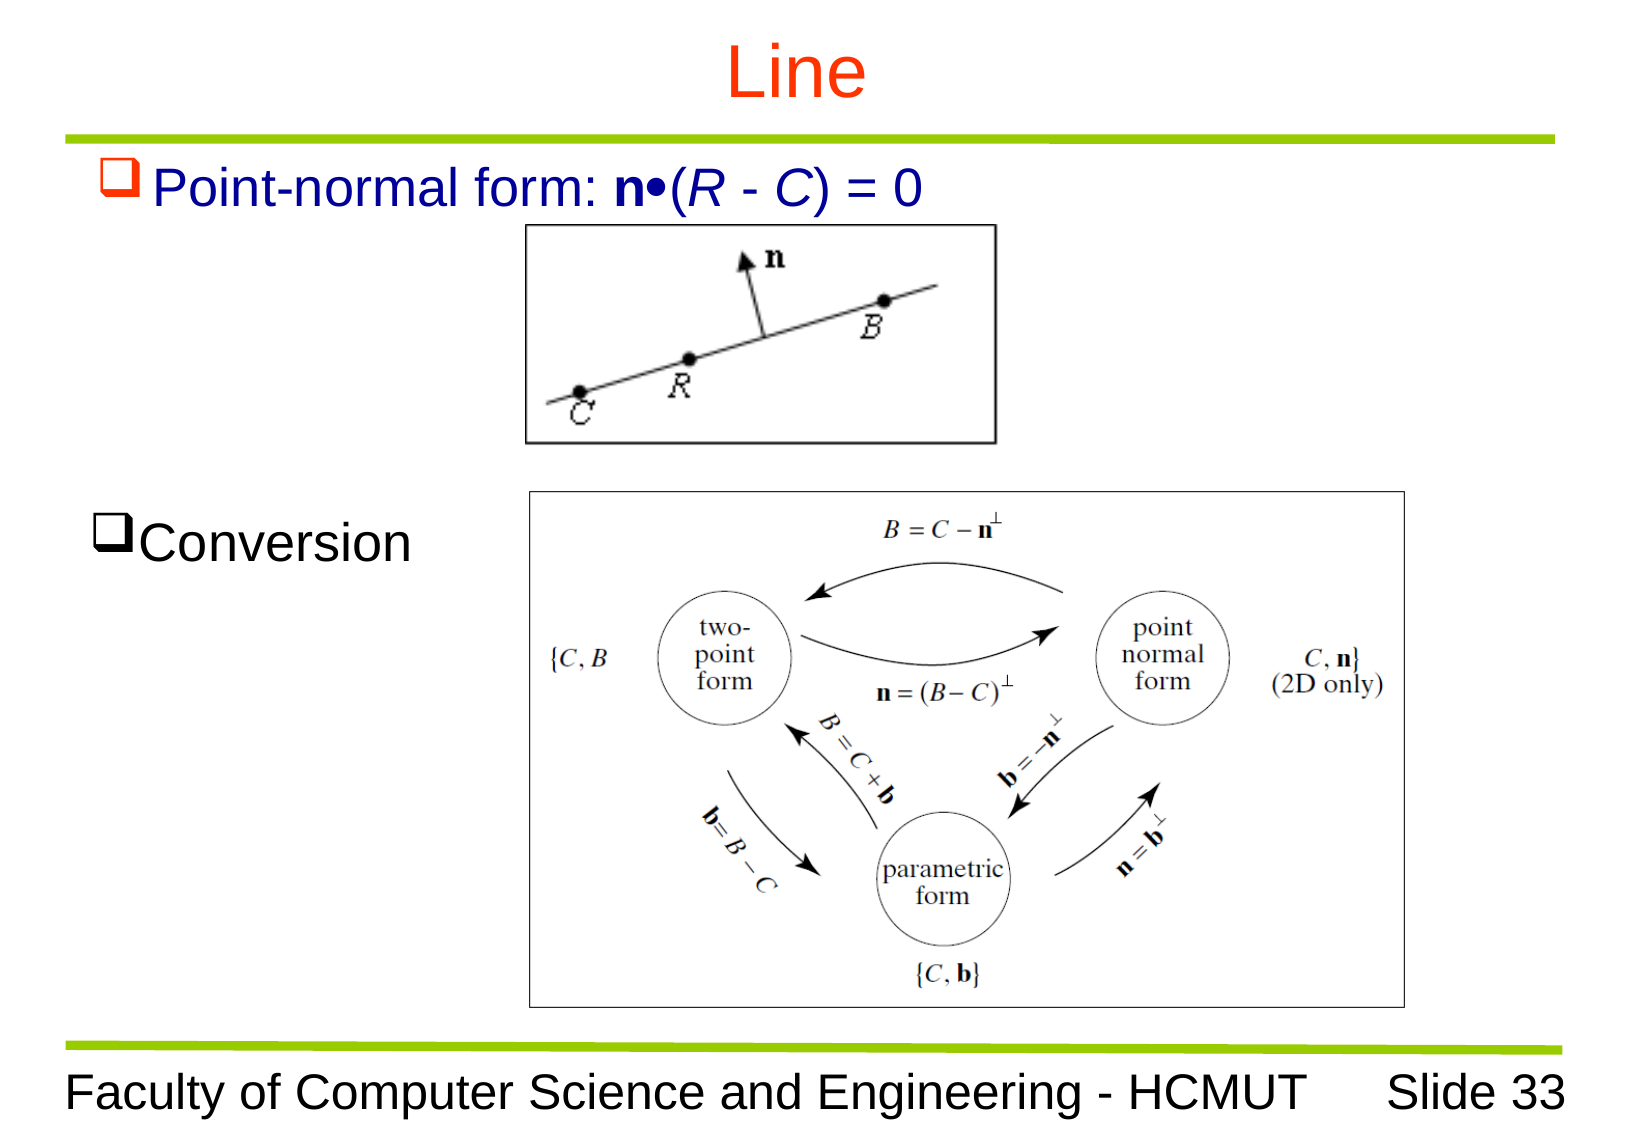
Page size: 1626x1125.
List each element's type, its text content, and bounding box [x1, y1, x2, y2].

title Line [50, 15, 1544, 121]
text_box Conversion [75, 499, 519, 580]
picture [524, 224, 1001, 450]
picture [524, 487, 1408, 1011]
list Point-normal form: n(R - C) = 0 [81, 144, 1544, 238]
